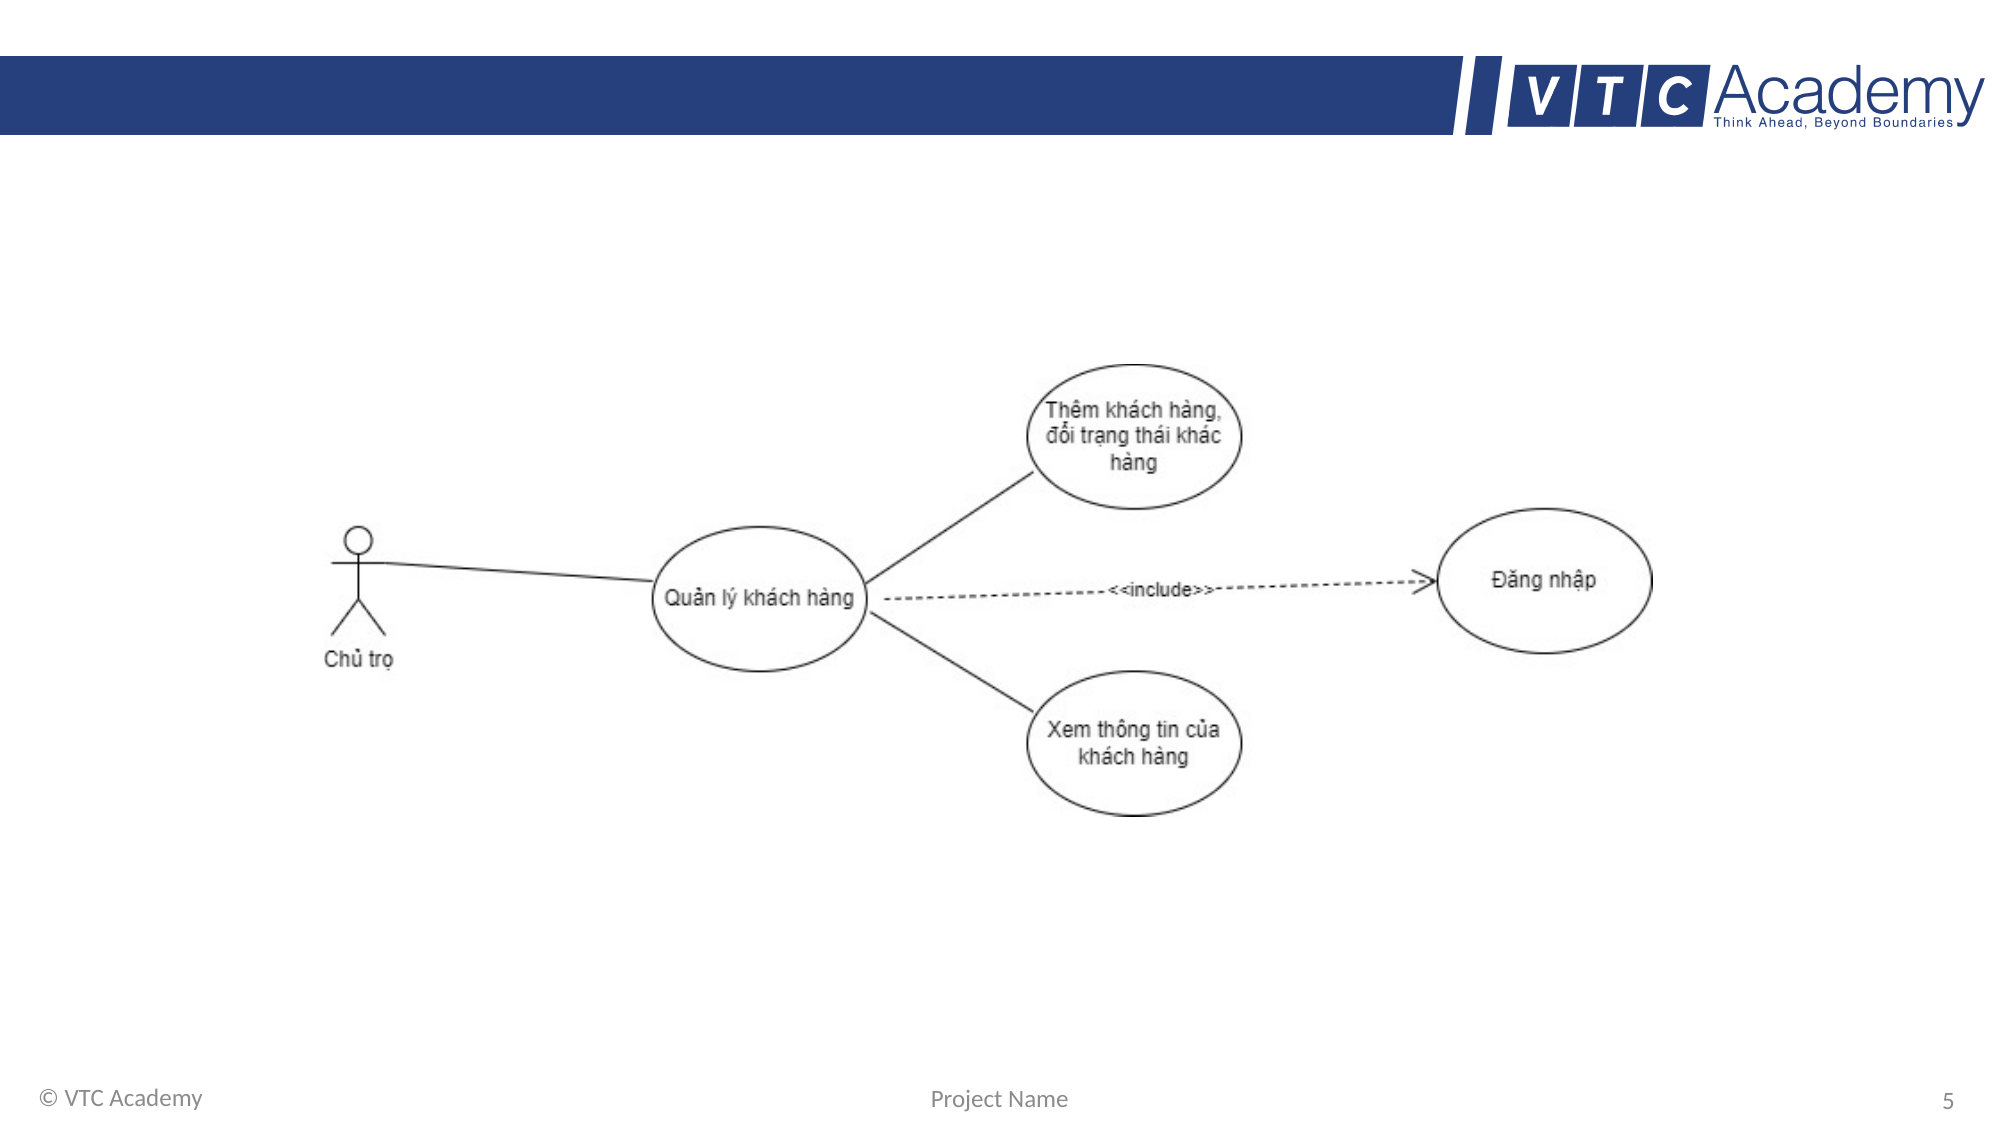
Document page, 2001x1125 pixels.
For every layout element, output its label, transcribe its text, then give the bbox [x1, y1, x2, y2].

picture [0, 50, 2001, 144]
footer Project Name [284, 1067, 1716, 1125]
slide_number 5 [1747, 1069, 1970, 1125]
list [324, 364, 1653, 817]
slide_number © VTC Academy [23, 1066, 250, 1125]
